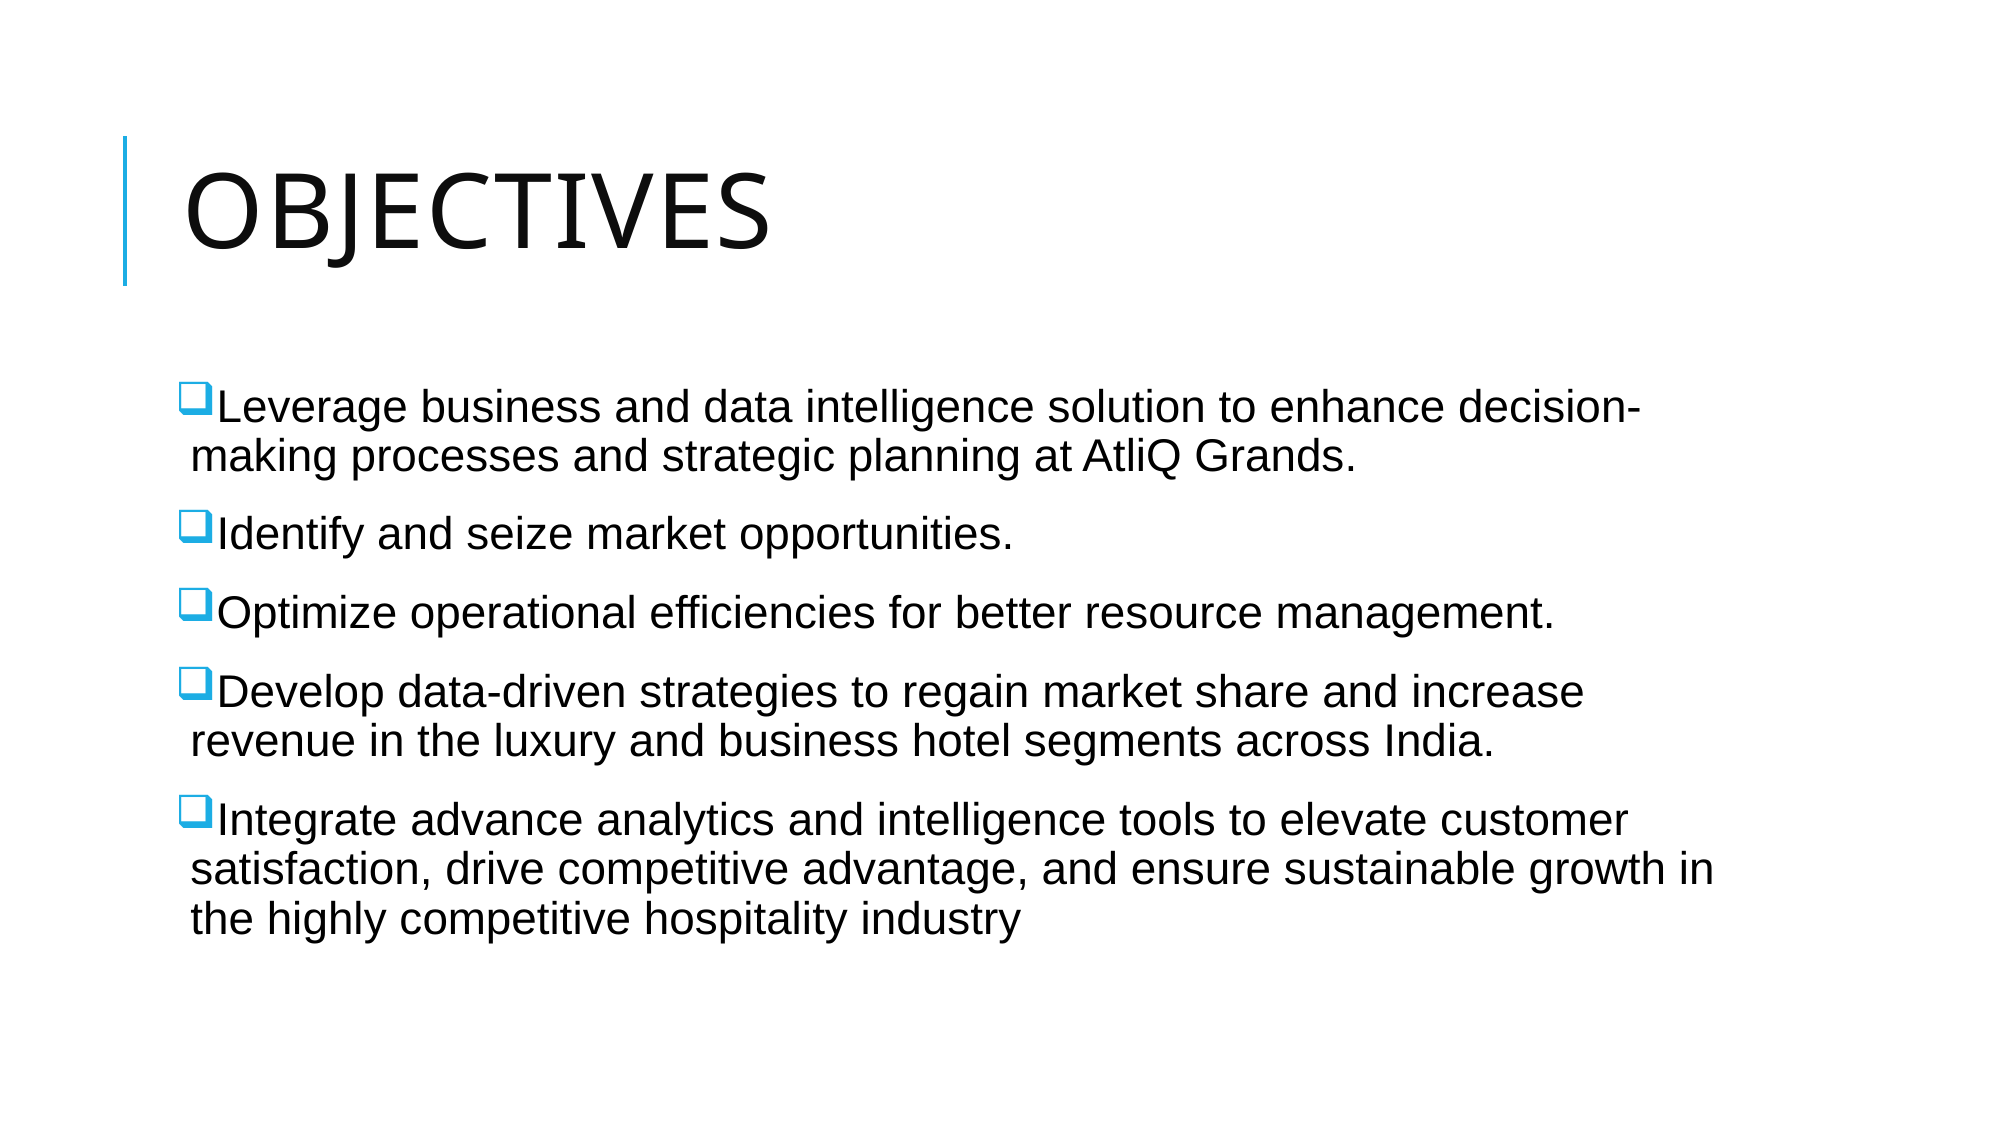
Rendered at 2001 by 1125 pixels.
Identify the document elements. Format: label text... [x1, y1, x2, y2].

list Leverage business and data intelligence solution to enhance decision- making processes and strategic planning at AtliQ Grands. Identify and seize market opportunities. Optimize operational efficiencies for better resource management. Develop data-driven strategies to regain market share and increase revenue in the luxury and business hotel segments across India. Integrate advance analytics and intelligence tools to elevate customer satisfaction, drive competitive advantage, and ensure sustainable growth in the highly competitive hospitality industry [168, 375, 1763, 1035]
title Objectives [168, 96, 1763, 342]
